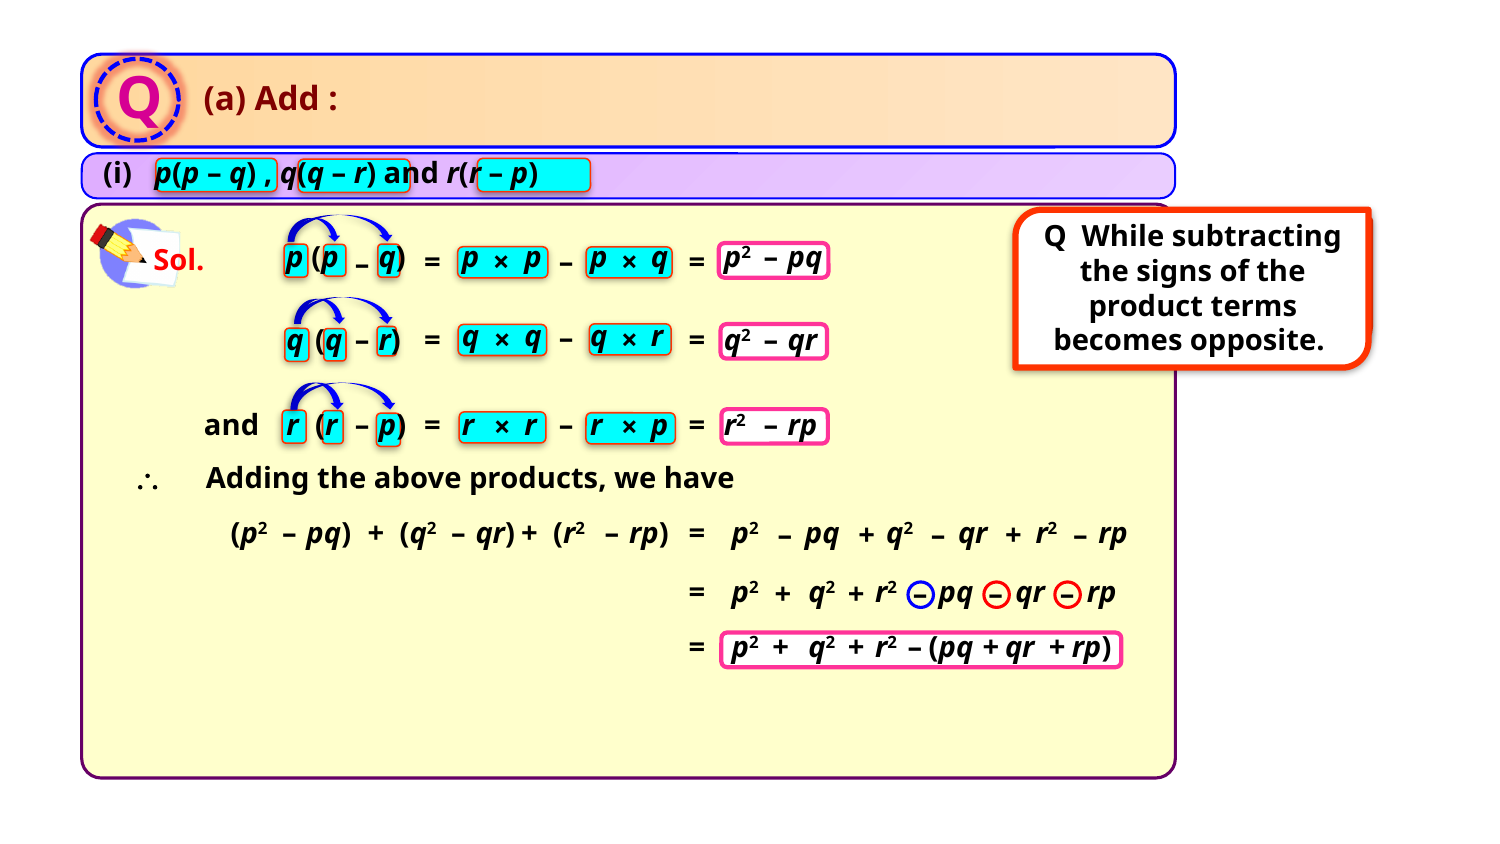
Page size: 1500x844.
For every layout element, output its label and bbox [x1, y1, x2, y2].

text_box [79, 51, 1380, 781]
